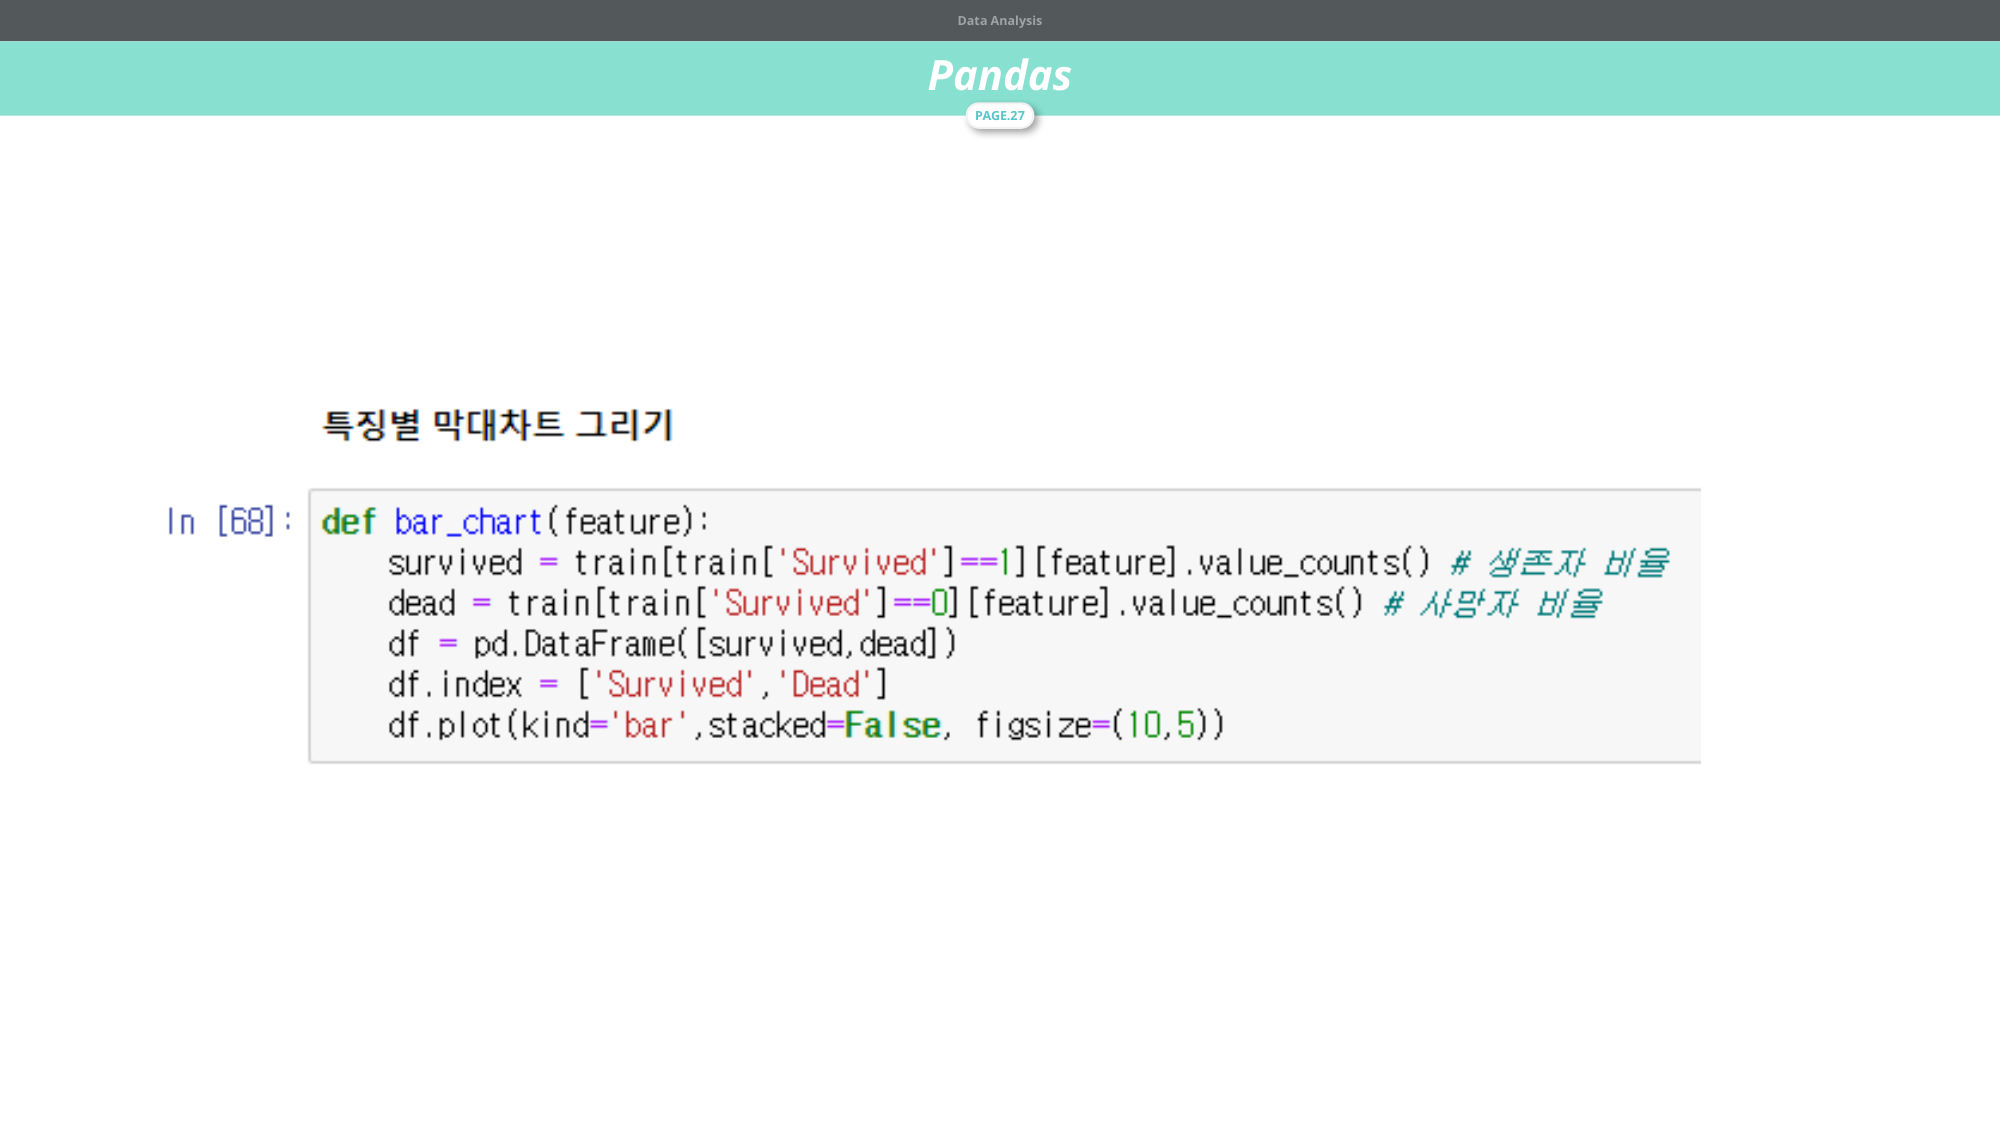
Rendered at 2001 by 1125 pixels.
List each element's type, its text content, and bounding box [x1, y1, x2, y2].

picture [132, 372, 1701, 793]
text_box PAGE.27 [965, 102, 1035, 129]
text_box Pandas [0, 42, 2000, 117]
text_box Data Analysis [0, 0, 2000, 42]
